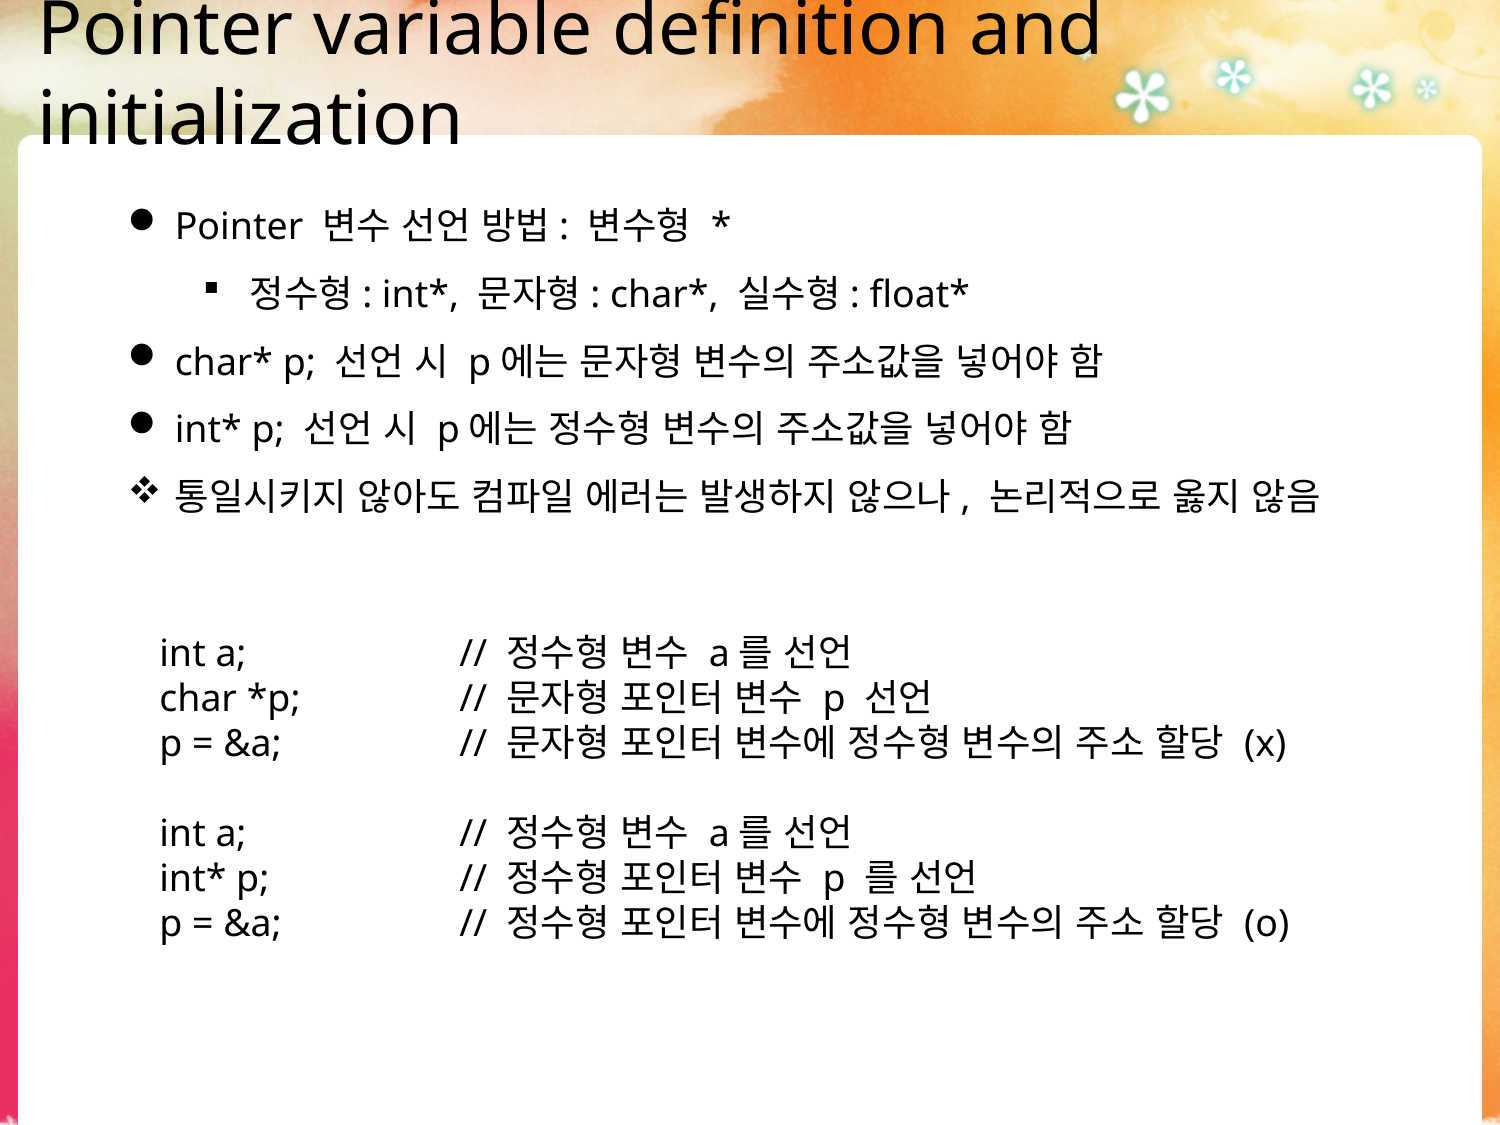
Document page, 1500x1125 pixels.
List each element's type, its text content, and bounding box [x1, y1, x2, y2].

text_box int a; // 정수형 변수 a를 선언 char *p; // 문자형 포인터 변수 p 선언 p = &a; // 문자형 포인터 변수에 정수형 변수의 주소 할당 (x) int a; // 정수형 변수 a를 선언 int* p; // 정수형 포인터 변수 p 를 선언 p = &a; // 정수형 포인터 변수에 정수형 변수의 주소 할당 (o) [144, 621, 1305, 952]
picture [0, 0, 1500, 1125]
text_box Pointer 변수 선언 방법: 변수형 * 정수형: int*, 문자형: char*, 실수형: float* char* p; 선언 시 p에는 문자형 변수의 주소값을 넣어야 함 int* p; 선언 시 p에는 정수형 변수의 주소값을 넣어야 함 통일시키지 않아도 컴파일 에러는 발생하지 않으나, 논리적으로 옳지 않음 [113, 172, 1336, 525]
title Pointer variable definition and initialization [22, 17, 1500, 122]
